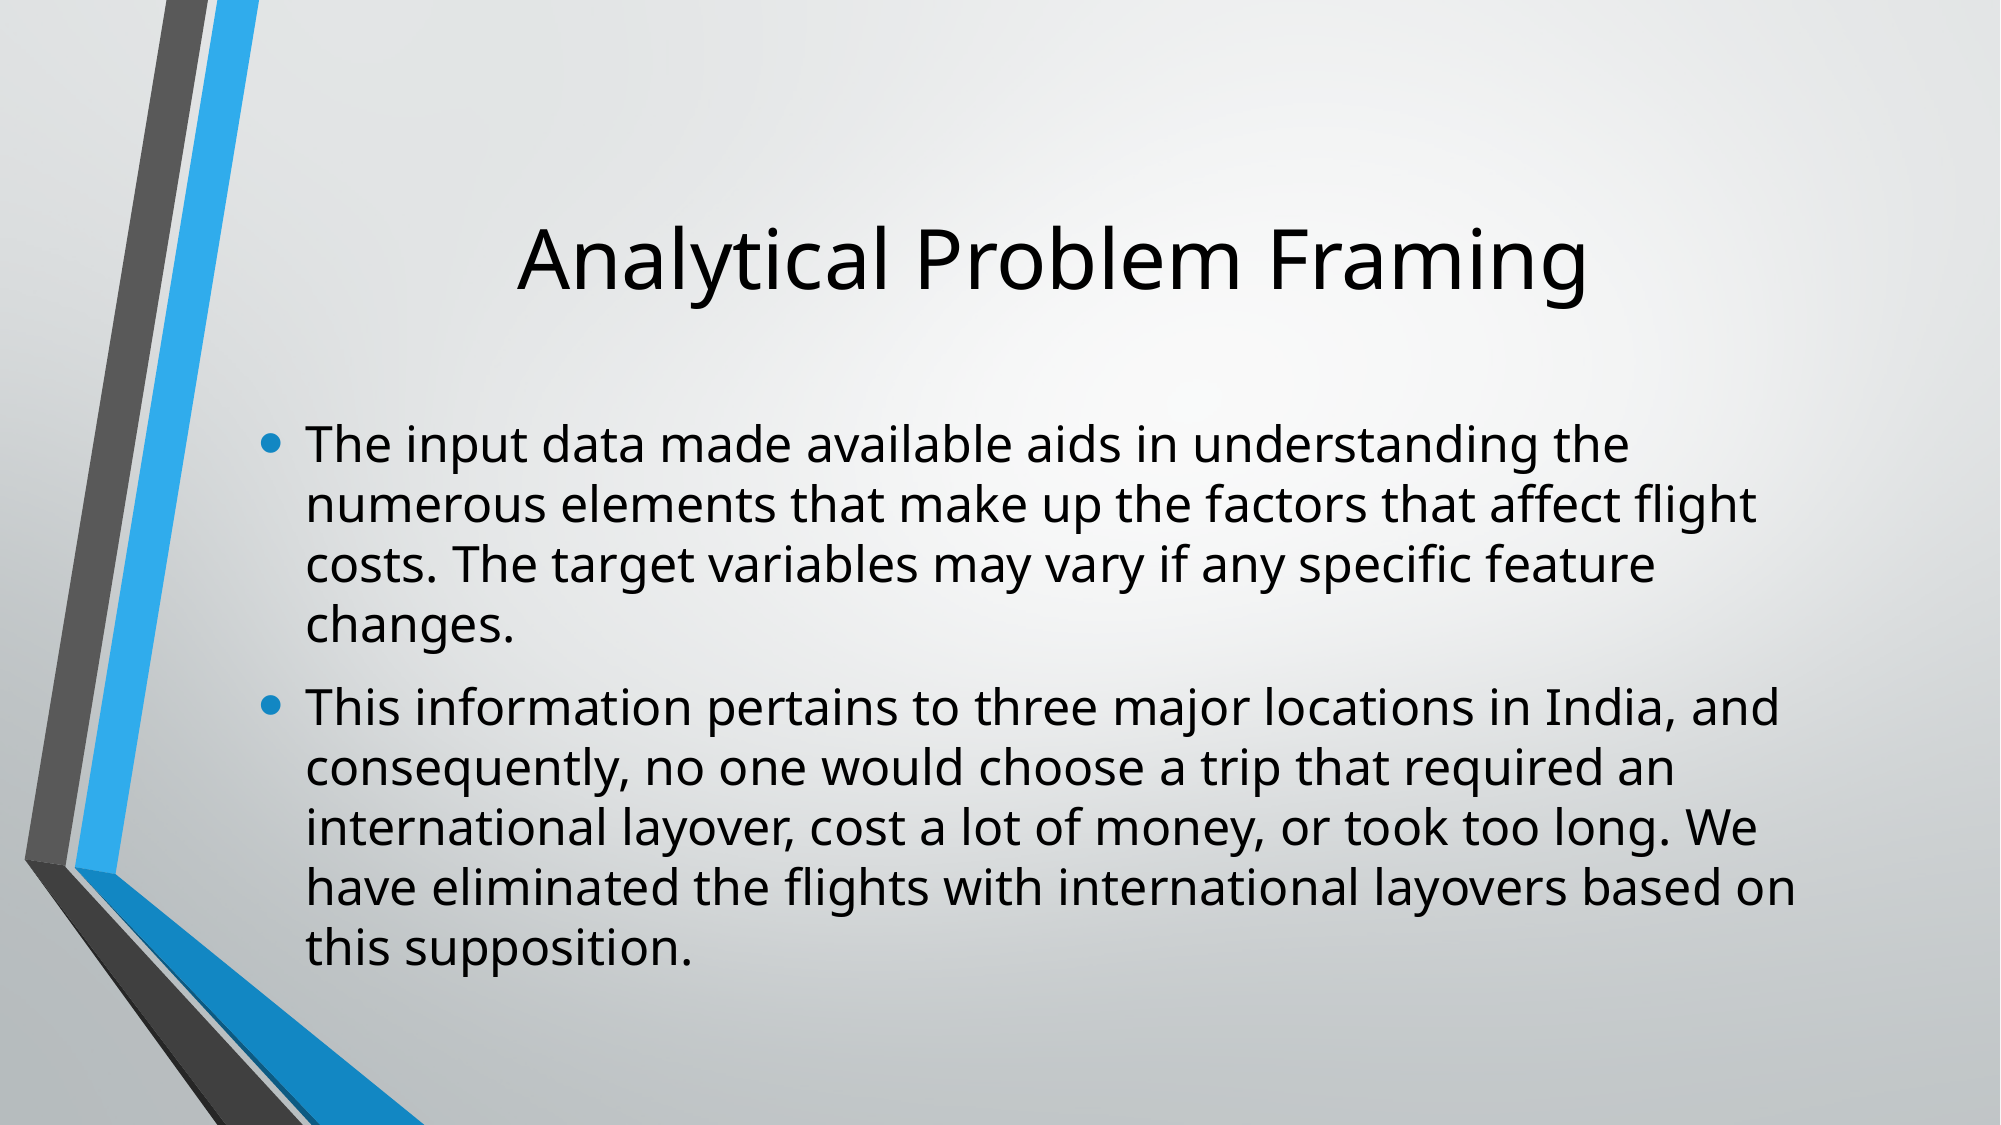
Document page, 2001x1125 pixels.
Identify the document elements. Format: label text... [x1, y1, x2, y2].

list The input data made available aids in understanding the numerous elements that make up the factors that affect flight costs. The target variables may vary if any specific feature changes. This information pertains to three major locations in India, and consequently, no one would choose a trip that required an international layover, cost a lot of money, or took too long. We have eliminated the flights with international layovers based on this supposition. [243, 437, 1887, 950]
title Analytical Problem Framing [243, 112, 1887, 400]
